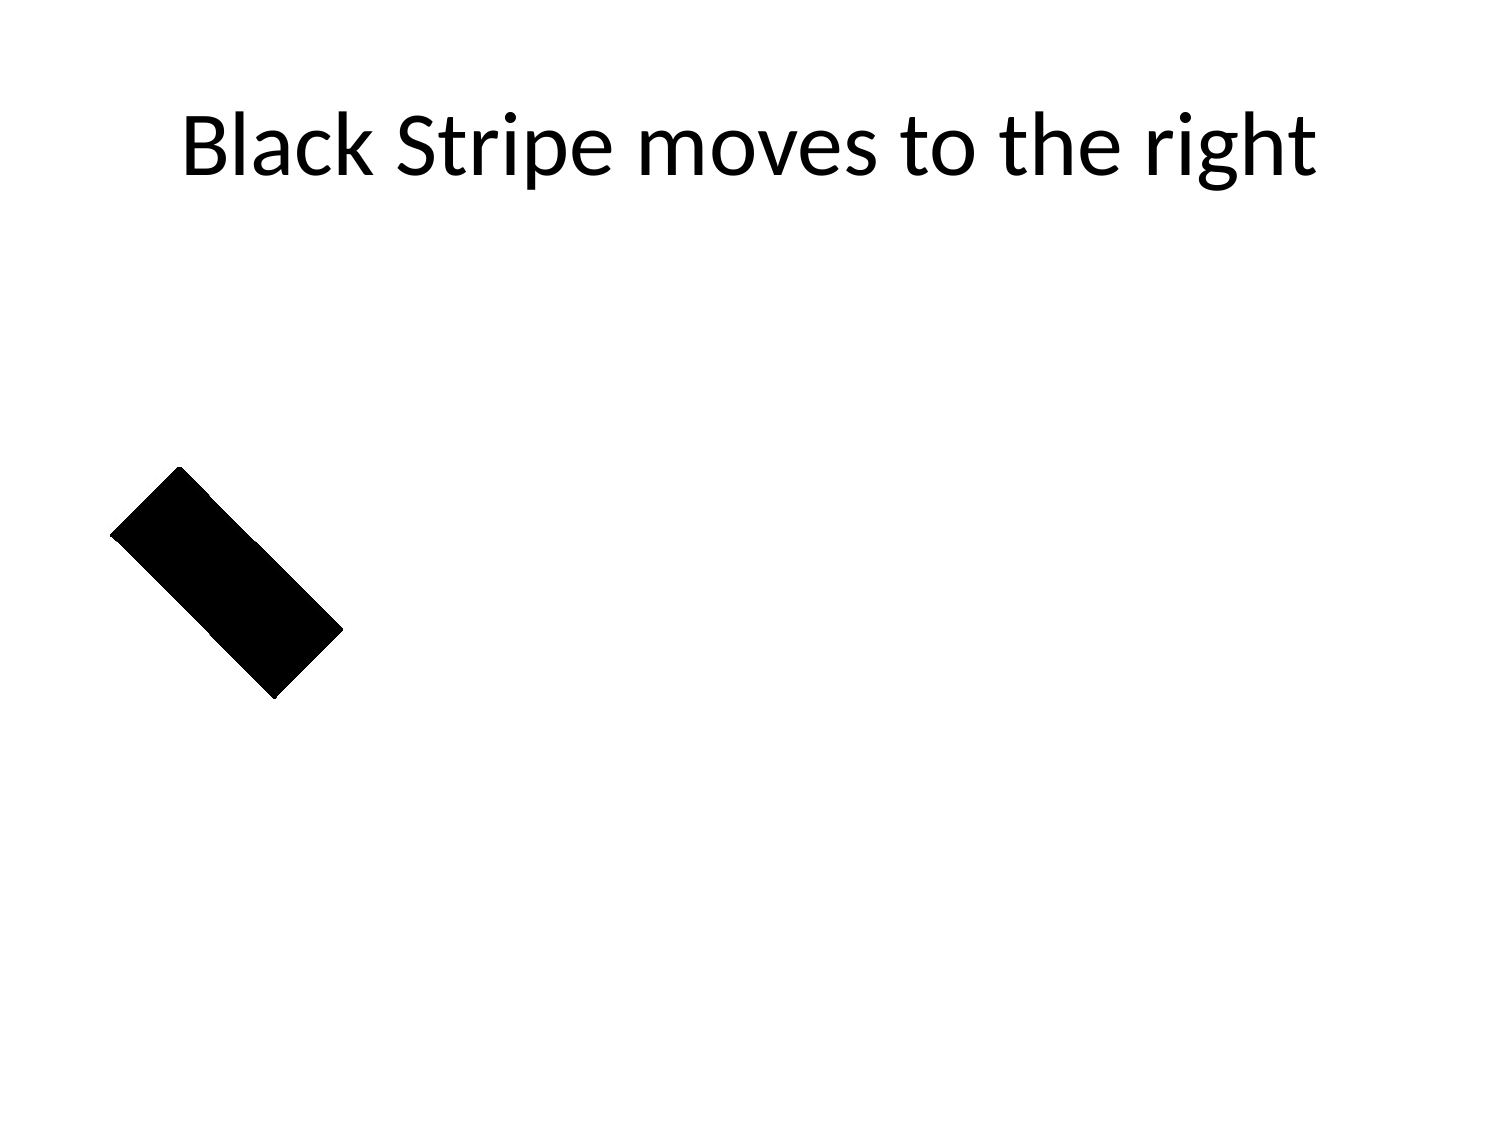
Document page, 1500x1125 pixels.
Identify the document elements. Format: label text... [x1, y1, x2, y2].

title Black Stripe moves to the right [75, 45, 1425, 233]
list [74, 355, 1426, 912]
